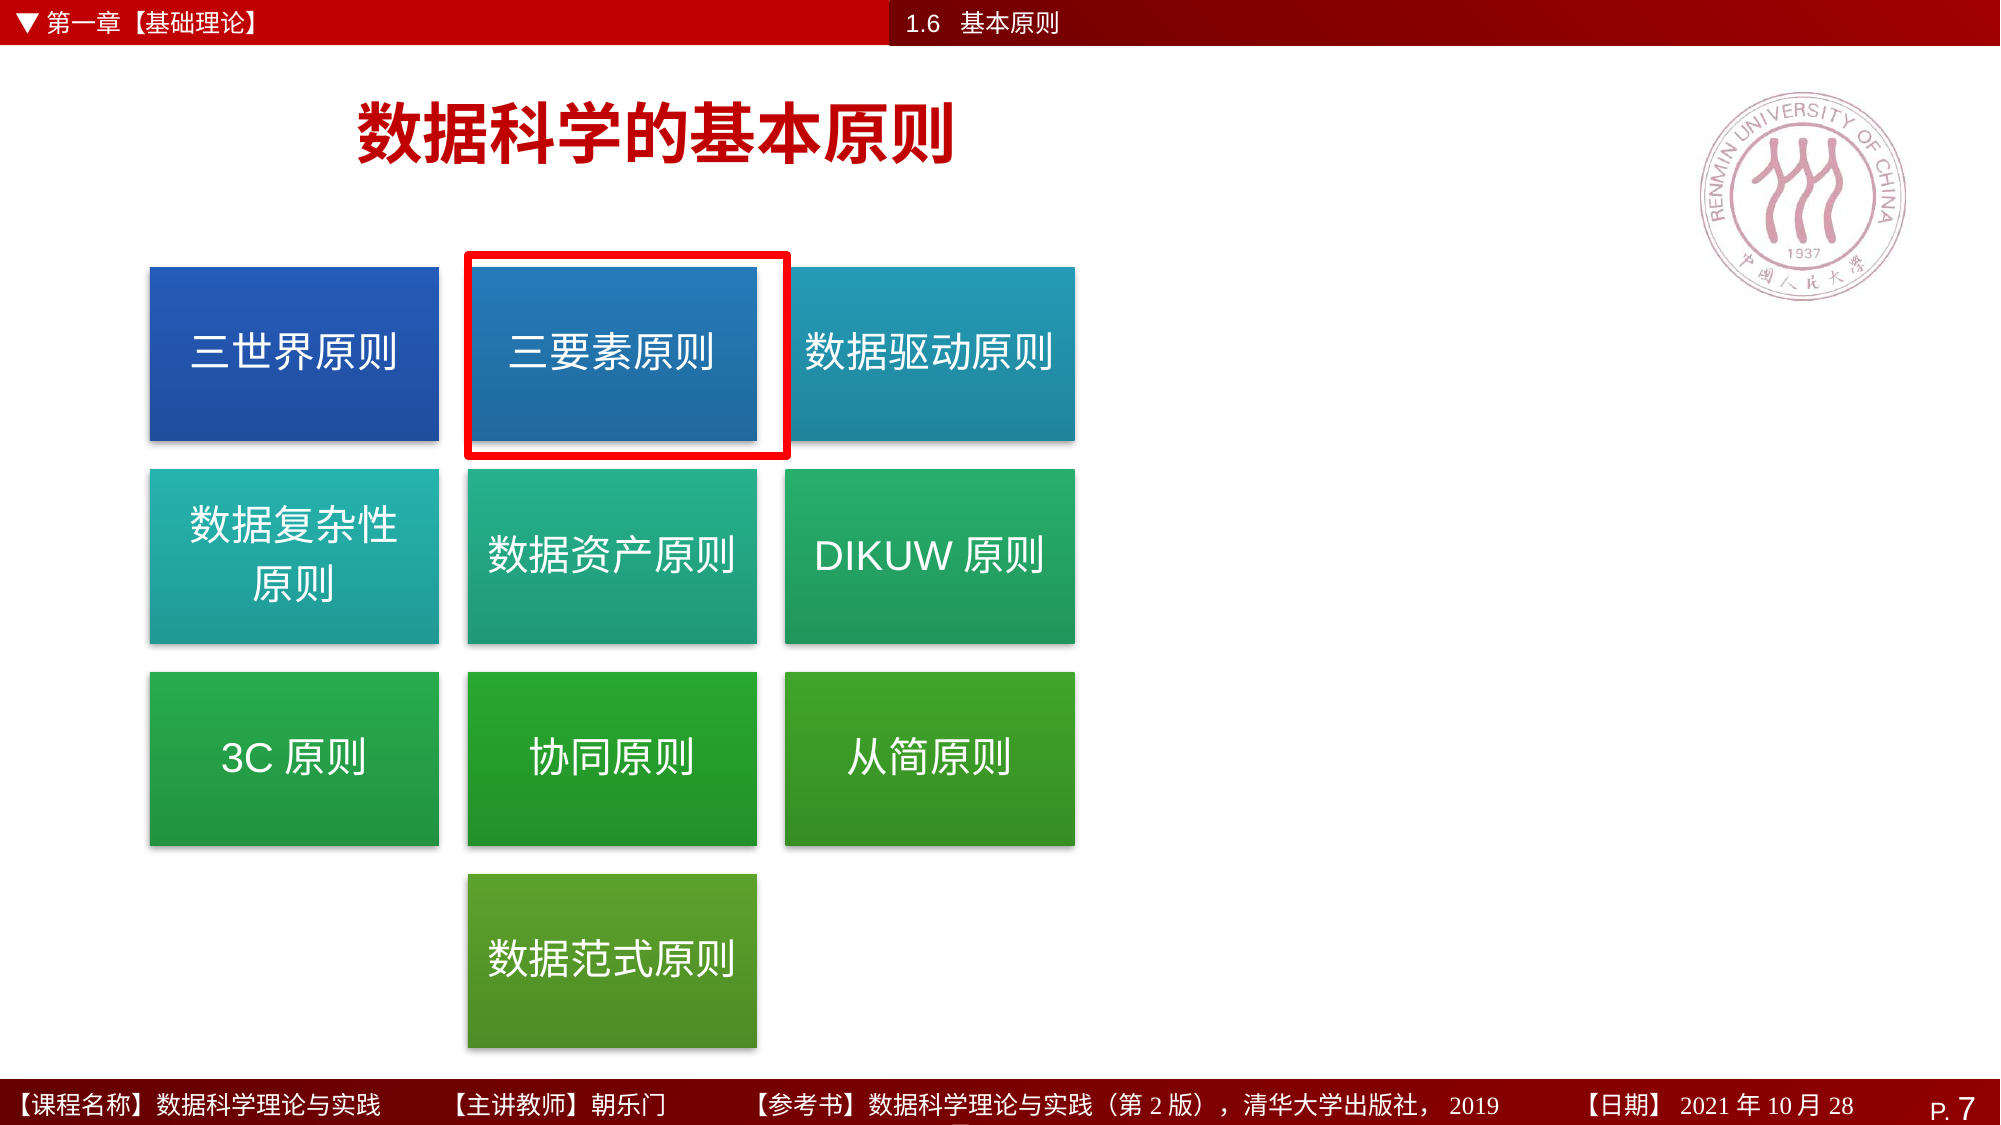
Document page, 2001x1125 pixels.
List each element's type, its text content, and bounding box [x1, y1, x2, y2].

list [54, 267, 1170, 1049]
list 1.6 基本原则 [890, 0, 1249, 43]
text_box [464, 251, 791, 265]
list ▼第一章【基础理论】 [0, 0, 725, 43]
title 数据科学的基本原则 [64, 64, 1249, 200]
picture [1696, 89, 1910, 304]
